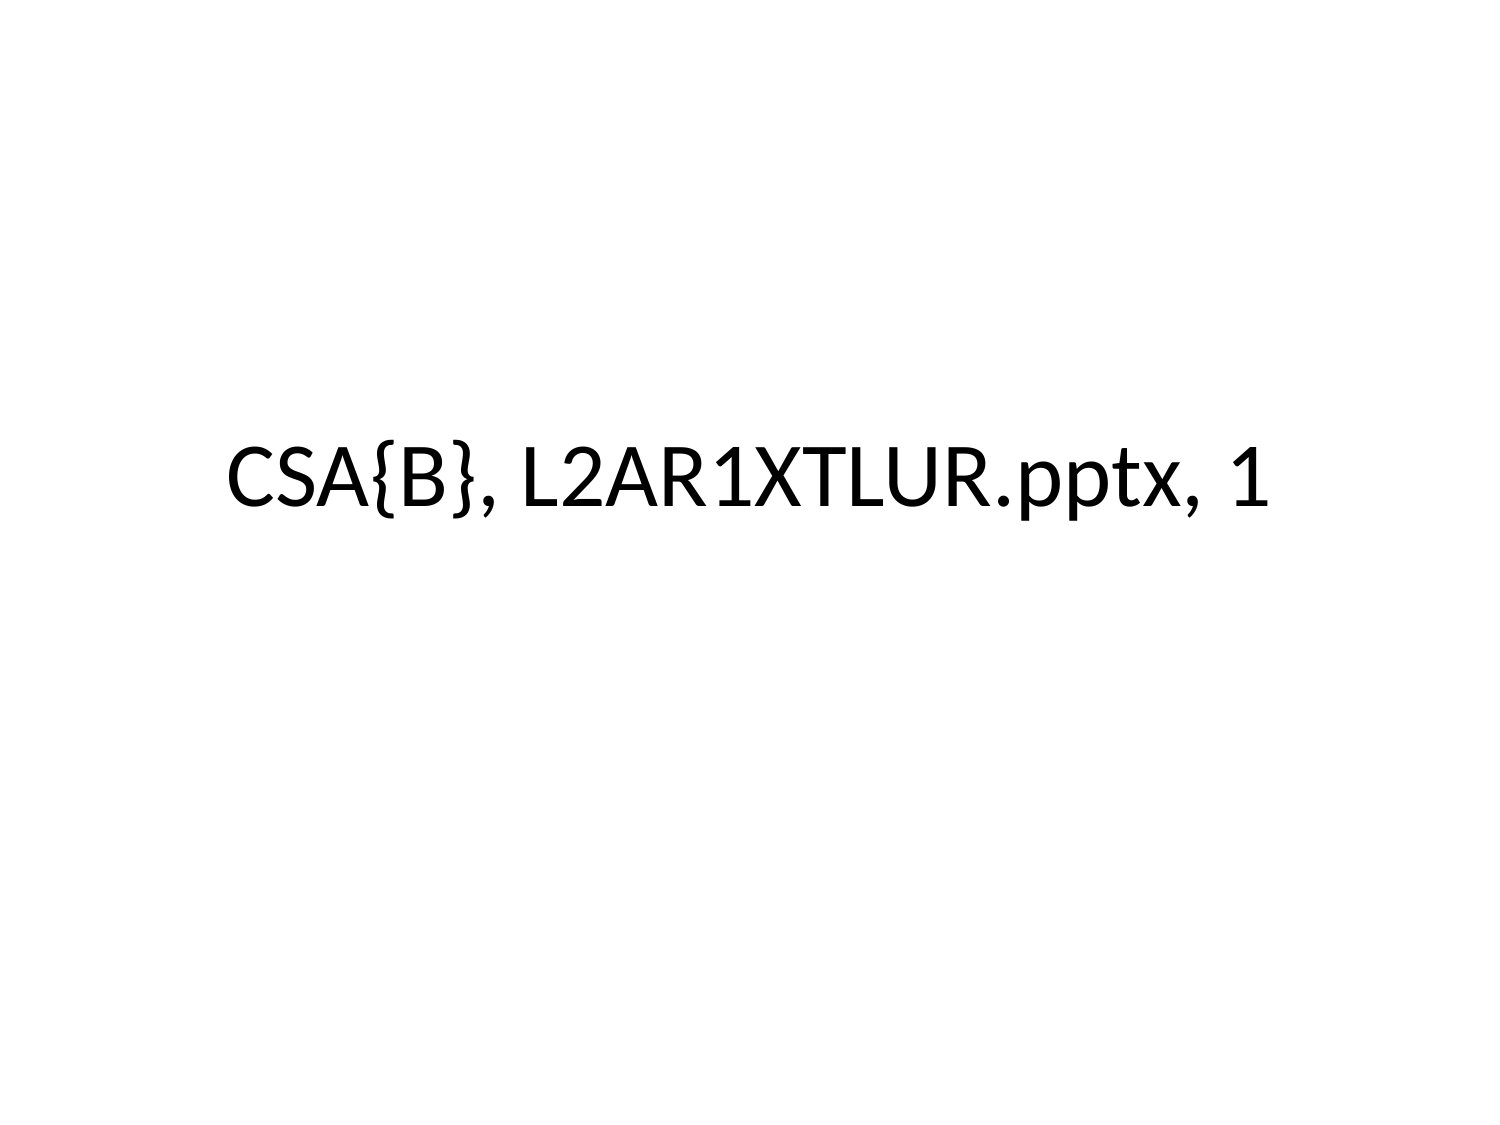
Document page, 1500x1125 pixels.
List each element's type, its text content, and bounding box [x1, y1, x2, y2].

title CSA{B}, L2AR1XTLUR.pptx, 1 [112, 349, 1388, 591]
